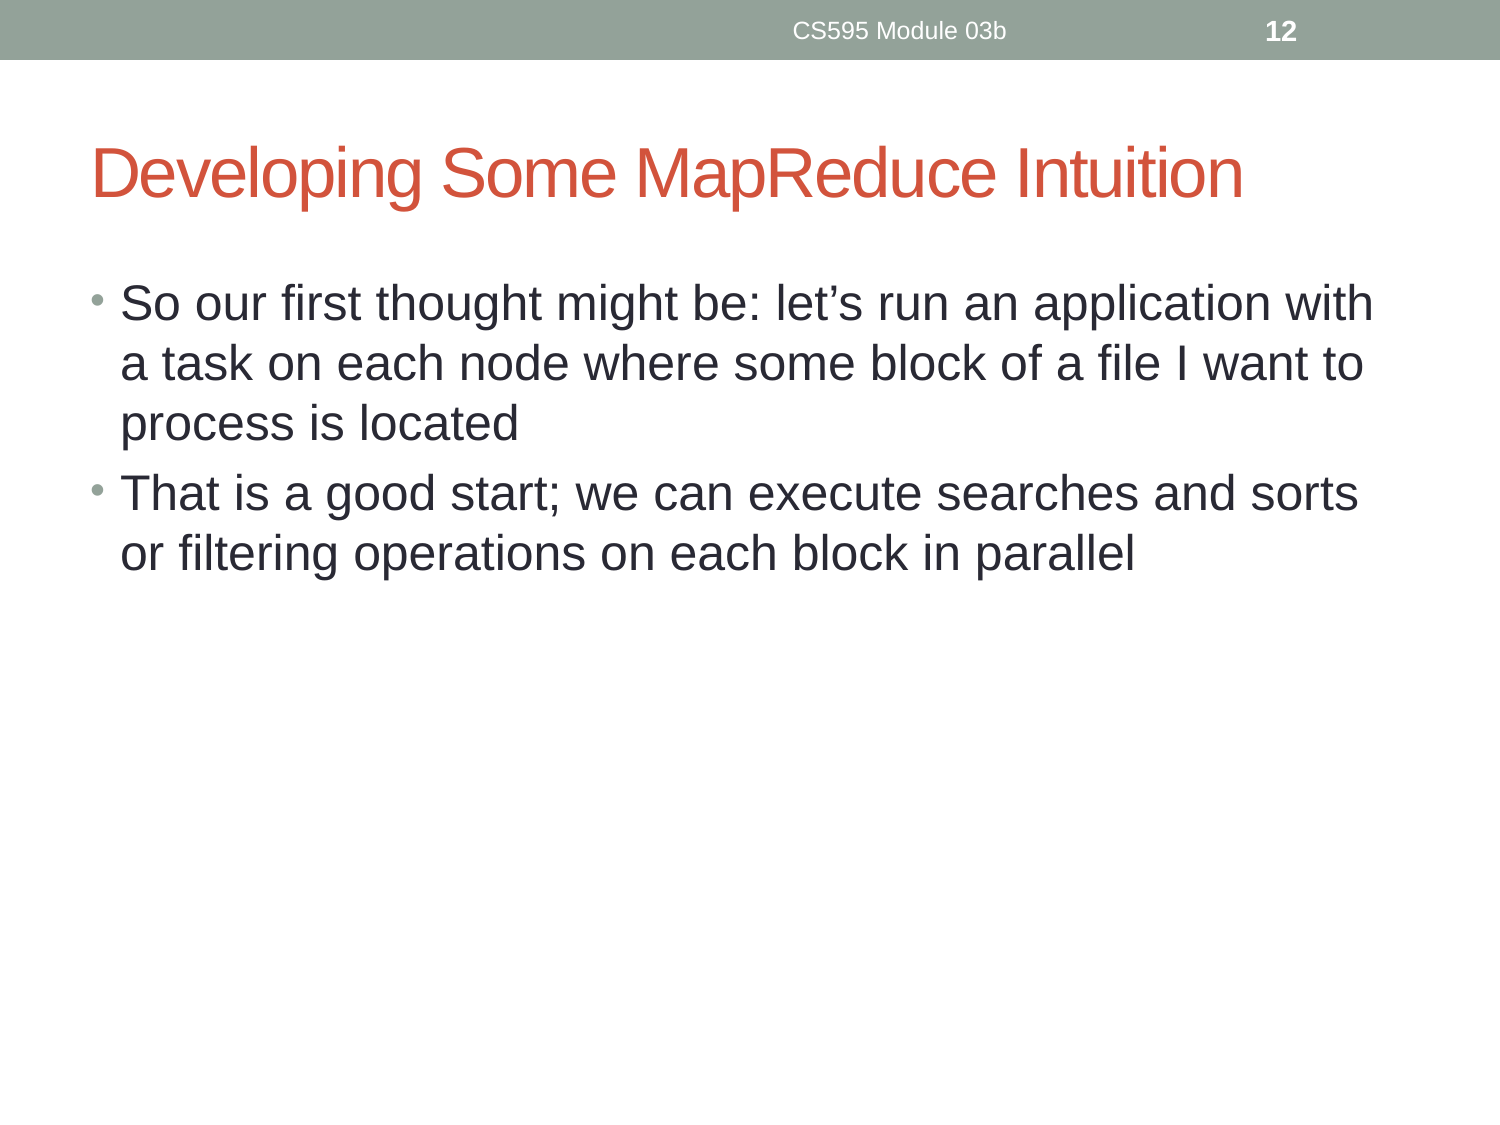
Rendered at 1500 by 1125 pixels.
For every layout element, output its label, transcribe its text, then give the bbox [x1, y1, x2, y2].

footer CS595 Module 03b [562, 3, 1238, 57]
slide_number 12 [1250, 3, 1425, 57]
list So our first thought might be: let’s run an application with a task on each node where some block of a file I want to process is located That is a good start; we can execute searches and sorts or filtering operations on each block in parallel [75, 262, 1425, 1063]
title Developing Some MapReduce Intuition [75, 87, 1425, 250]
